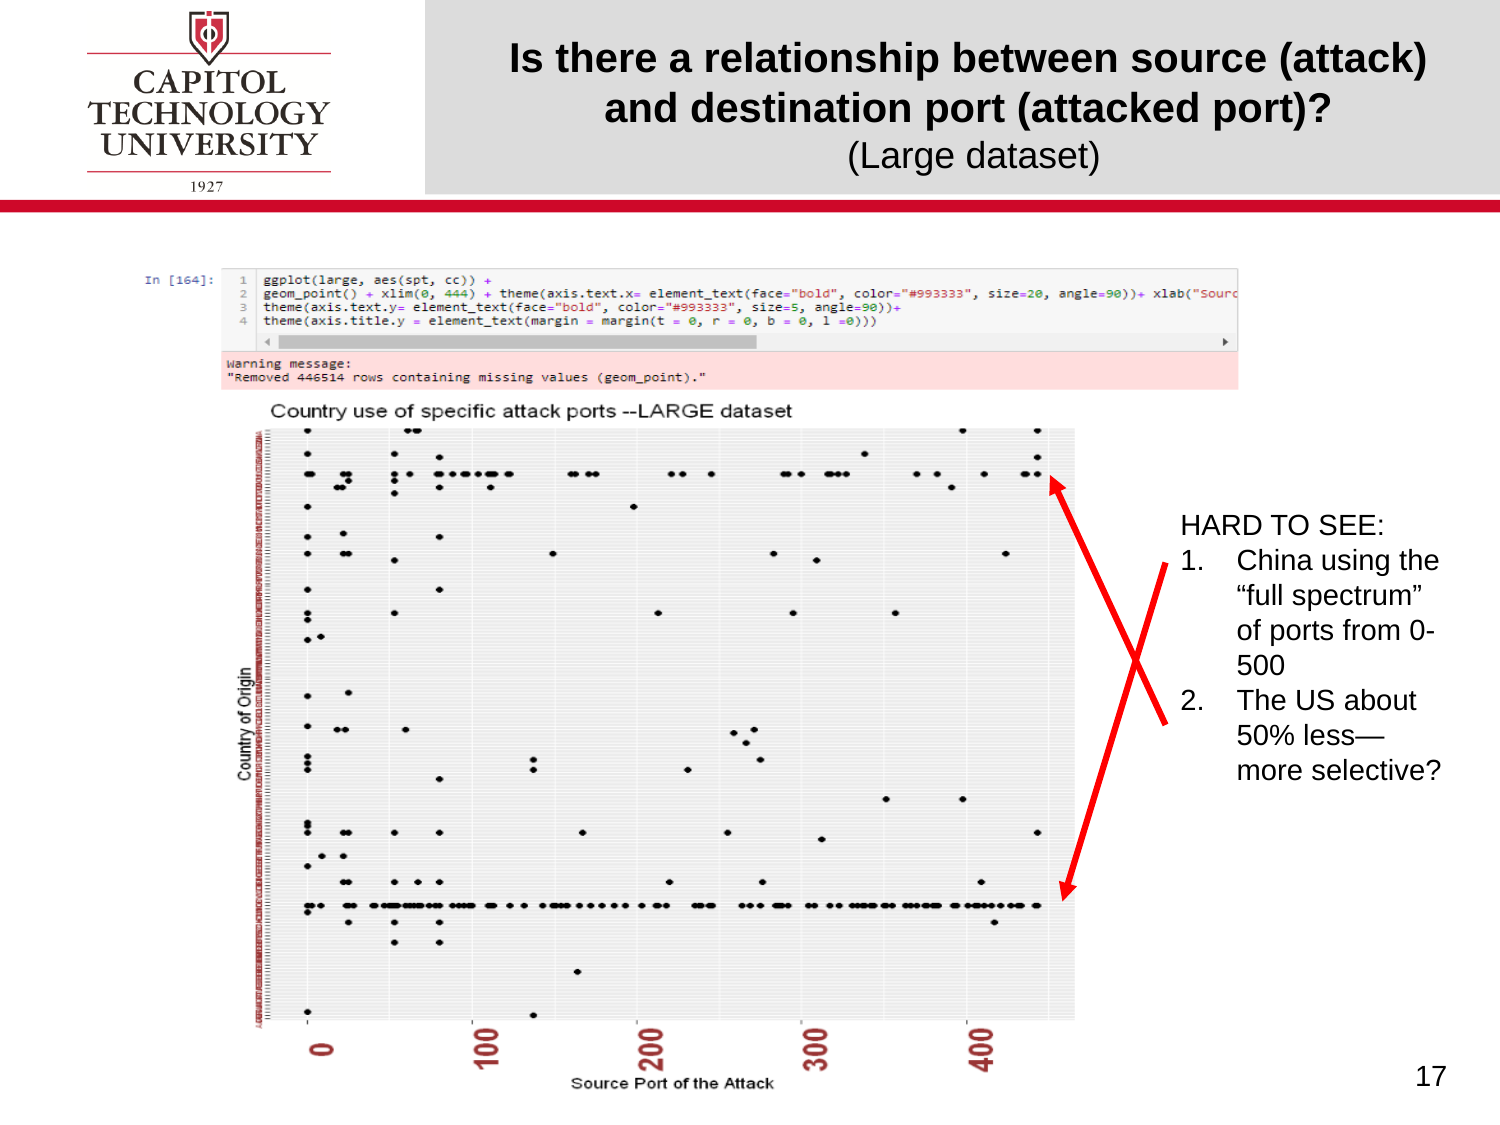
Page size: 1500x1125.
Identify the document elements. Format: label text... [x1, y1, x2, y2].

title Is there a relationship between source (attack) and destination port (attacked port)? (Large dataset) [474, 50, 1463, 158]
picture [137, 263, 1251, 1103]
picture [87, 11, 331, 192]
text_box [1049, 474, 1166, 726]
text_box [1062, 562, 1166, 902]
slide_number 17 [1299, 1050, 1463, 1103]
text_box HARD TO SEE: China using the “full spectrum” of ports from 0-500 The US about 50% less—more selective? [1254, 499, 1463, 794]
